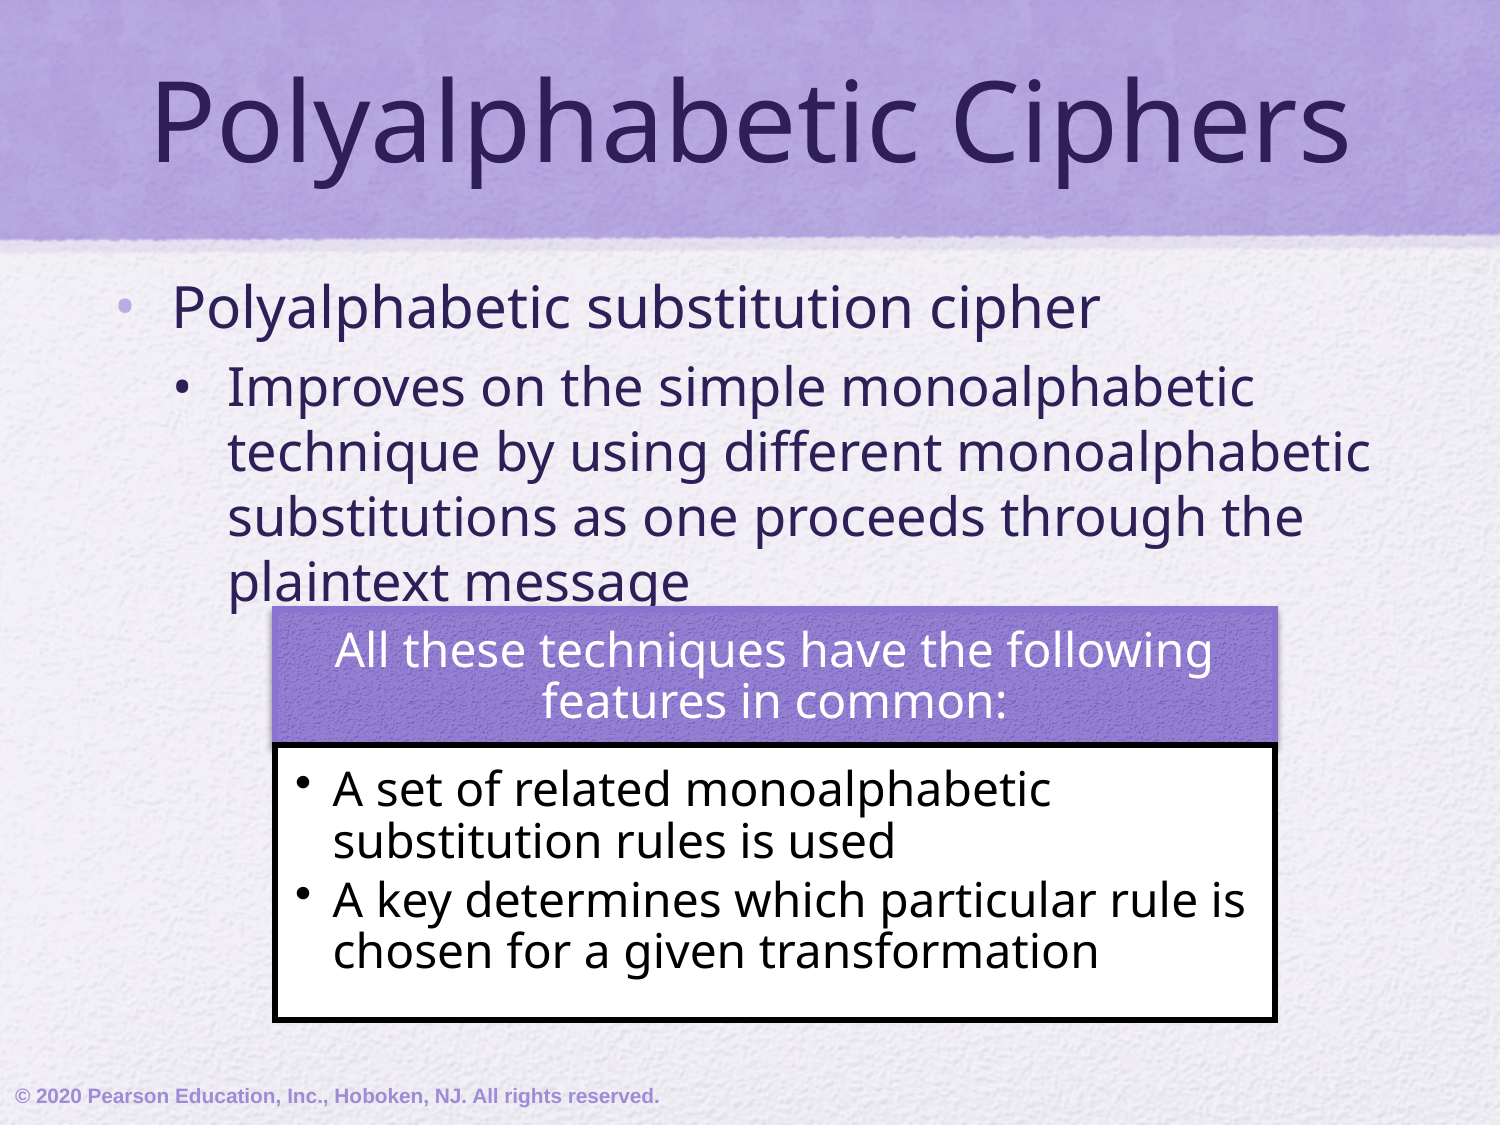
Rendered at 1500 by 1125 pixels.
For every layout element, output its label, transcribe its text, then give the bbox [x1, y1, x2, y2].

footer © 2020 Pearson Education, Inc., Hoboken, NJ. All rights reserved. [0, 1065, 863, 1125]
title Polyalphabetic Ciphers [129, 6, 1373, 239]
picture [0, 225, 1500, 1125]
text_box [272, 597, 1278, 1032]
list Polyalphabetic substitution cipher Improves on the simple monoalphabetic technique by using different monoalphabetic substitutions as one proceeds through the plaintext message [99, 262, 1438, 637]
